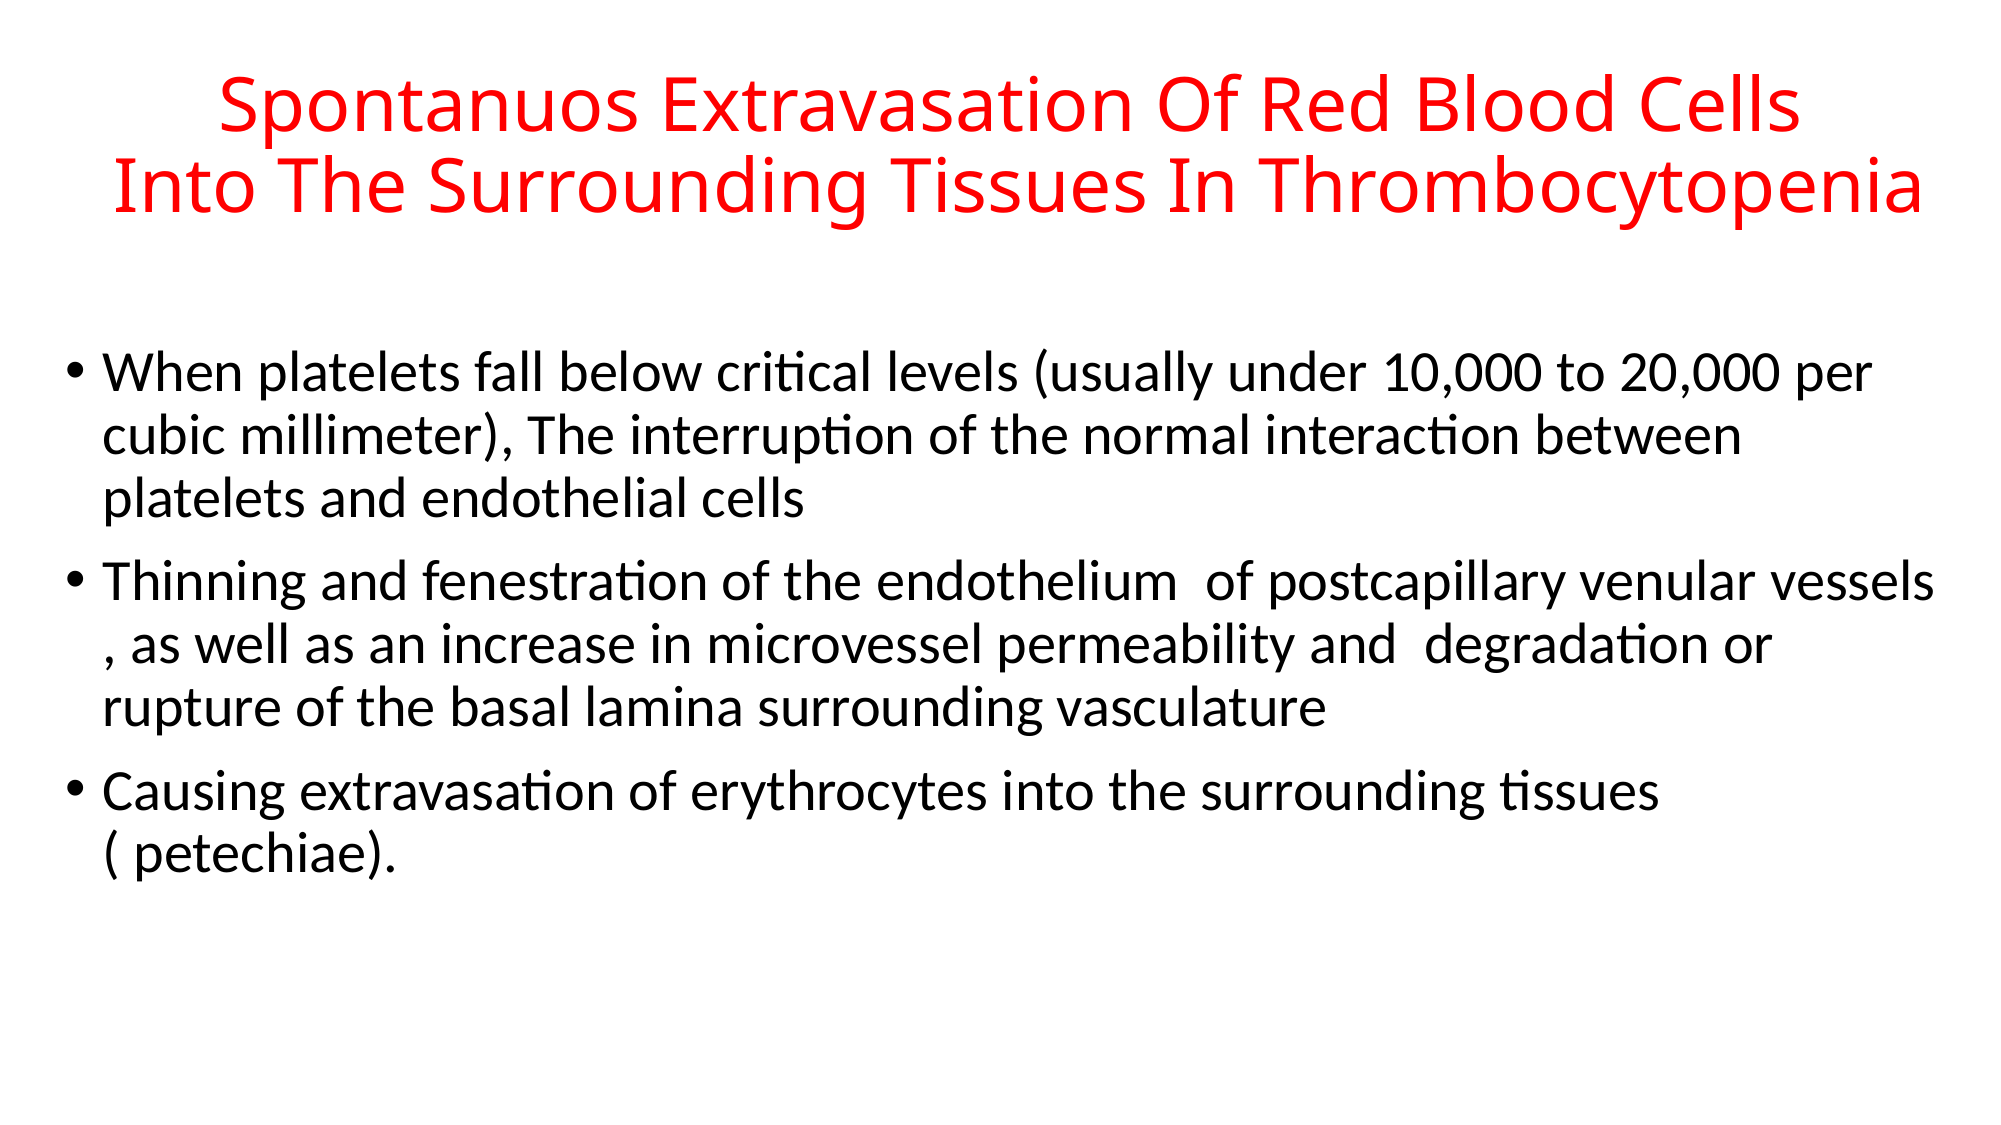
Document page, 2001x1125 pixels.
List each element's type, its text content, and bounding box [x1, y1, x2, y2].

list When platelets fall below critical levels (usually under 10,000 to 20,000 per cubic millimeter), The interruption of the normal interaction between platelets and endothelial cells Thinning and fenestration of the endothelium of postcapillary venular vessels , as well as an increase in microvessel permeability and degradation or rupture of the basal lamina surrounding vasculature Causing extravasation of erythrocytes into the surrounding tissues ( petechiae). [50, 333, 1964, 1068]
title Spontanuos Extravasation Of Red Blood Cells Into The Surrounding Tissues In Thrombocytopenia [40, 47, 2000, 249]
